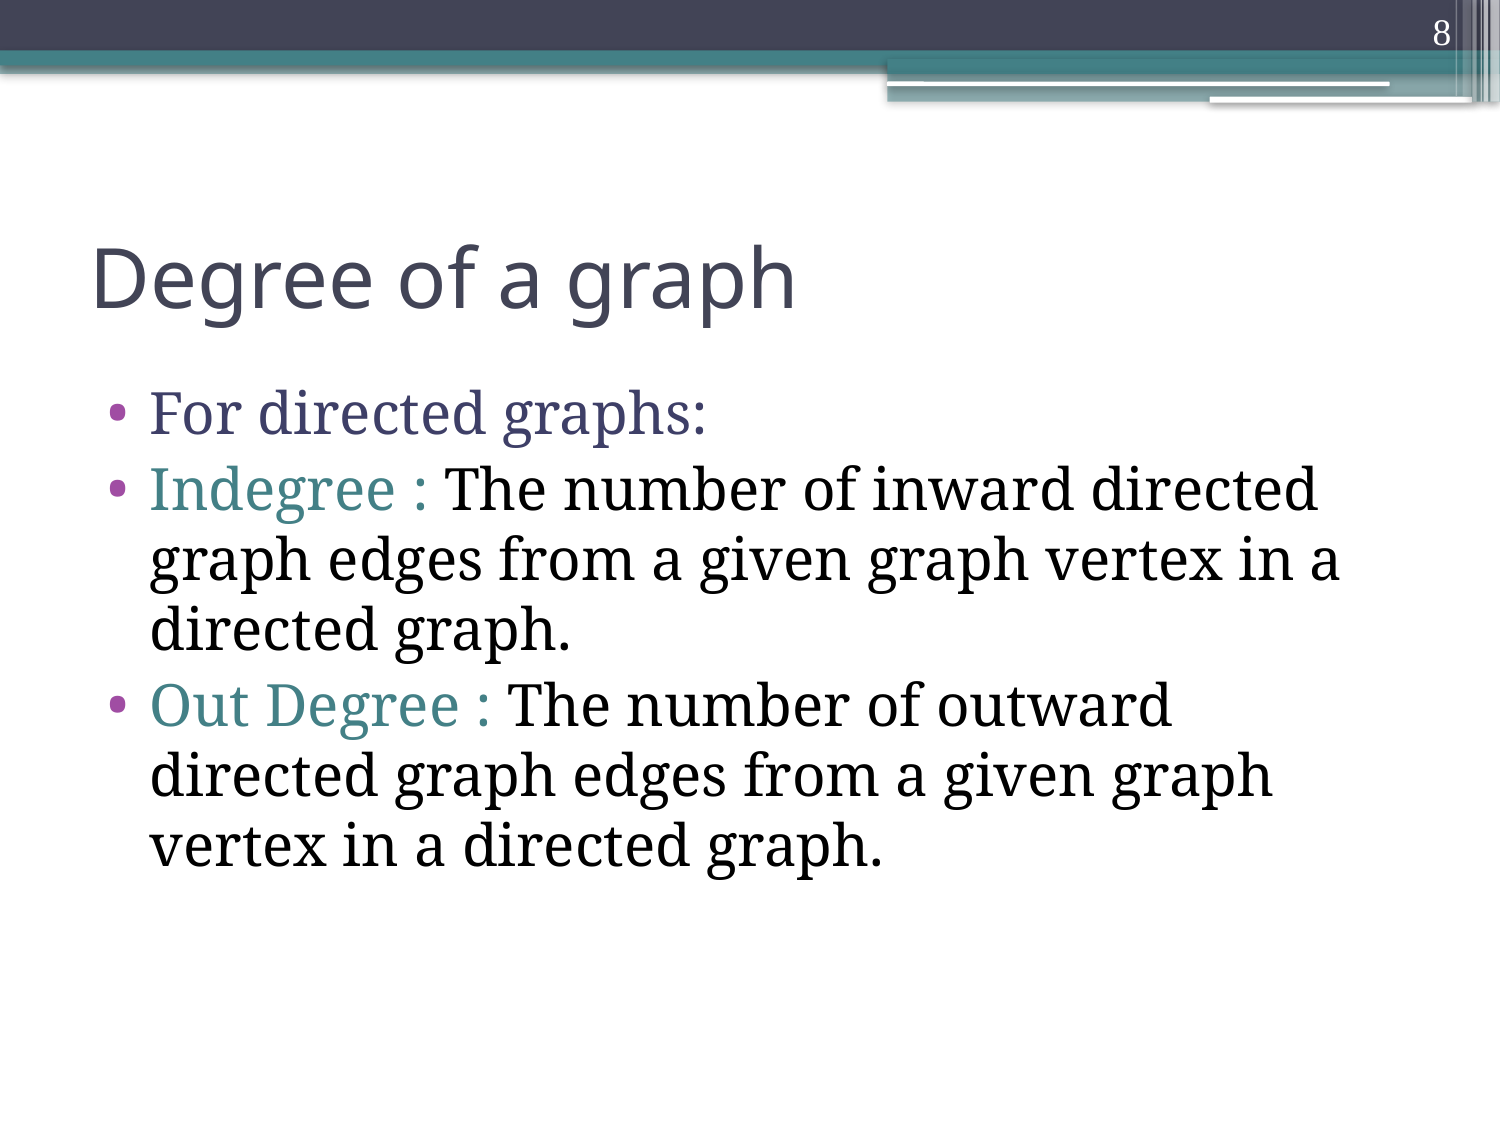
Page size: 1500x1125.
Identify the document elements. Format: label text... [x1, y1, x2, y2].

title Degree of a graph [75, 187, 1425, 363]
list For directed graphs: Indegree : The number of inward directed graph edges from a given graph vertex in a directed graph. Out Degree : The number of outward directed graph edges from a given graph vertex in a directed graph. [75, 368, 1425, 1079]
slide_number 8 [1341, 0, 1466, 61]
